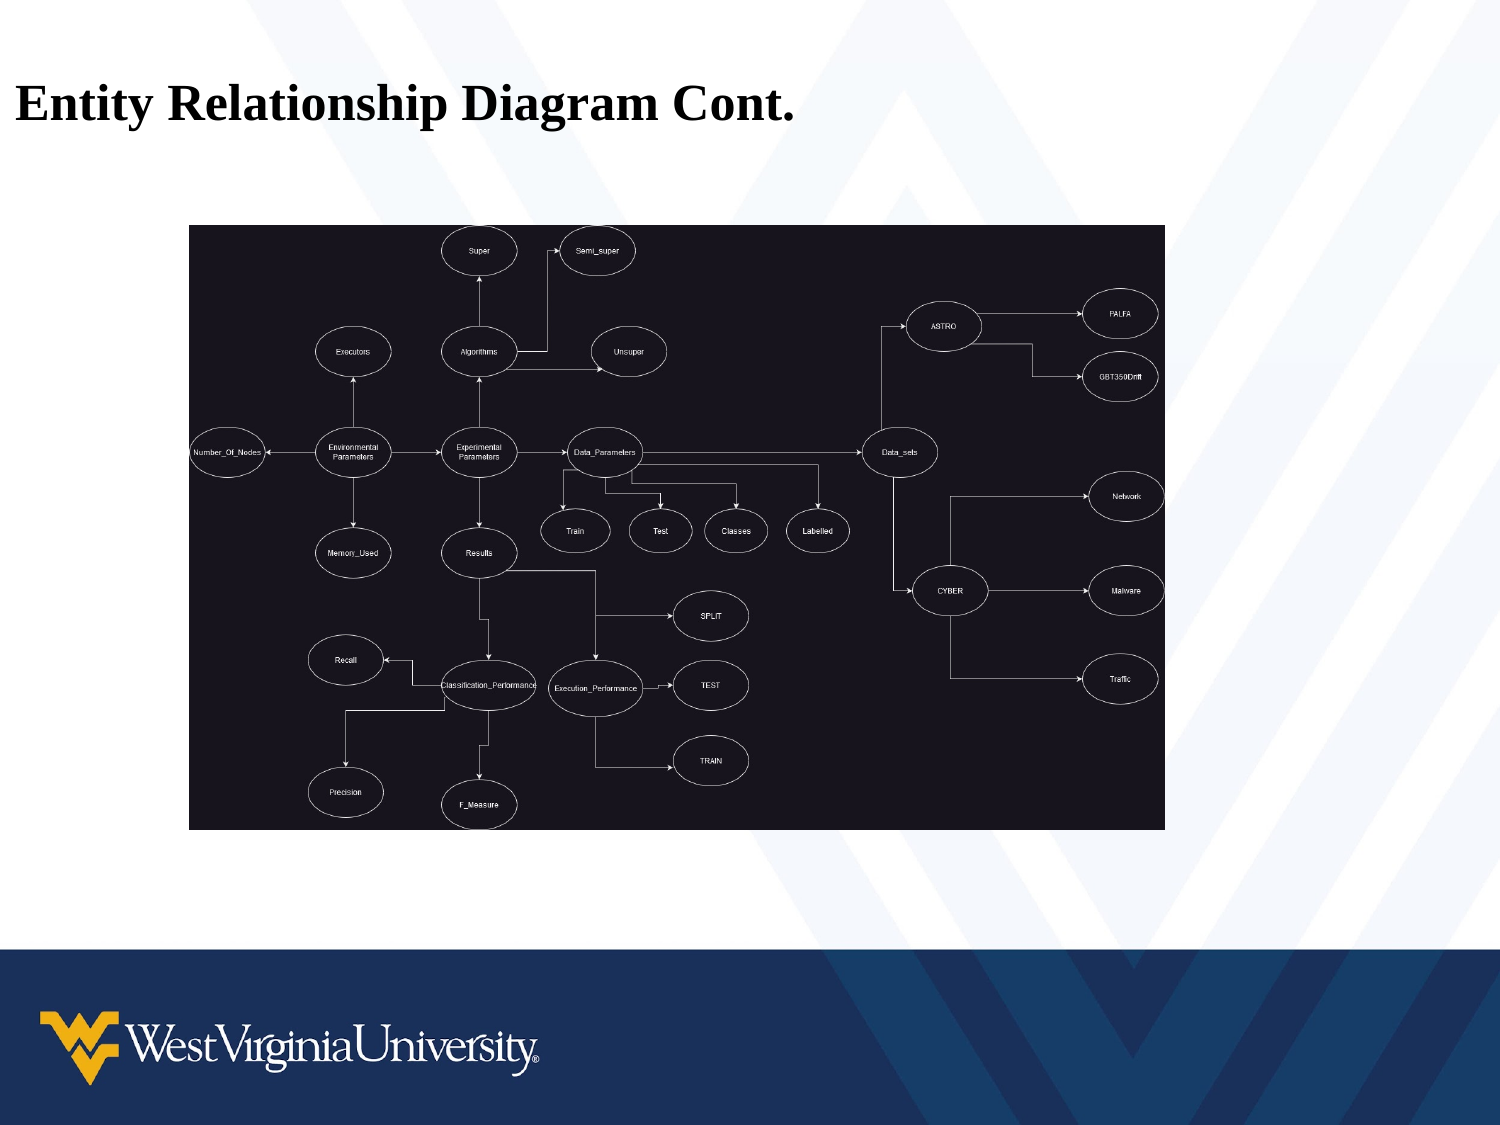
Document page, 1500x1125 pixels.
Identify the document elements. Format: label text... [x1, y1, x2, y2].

title Entity Relationship Diagram Cont. [0, 35, 968, 139]
picture [0, 0, 1500, 1125]
